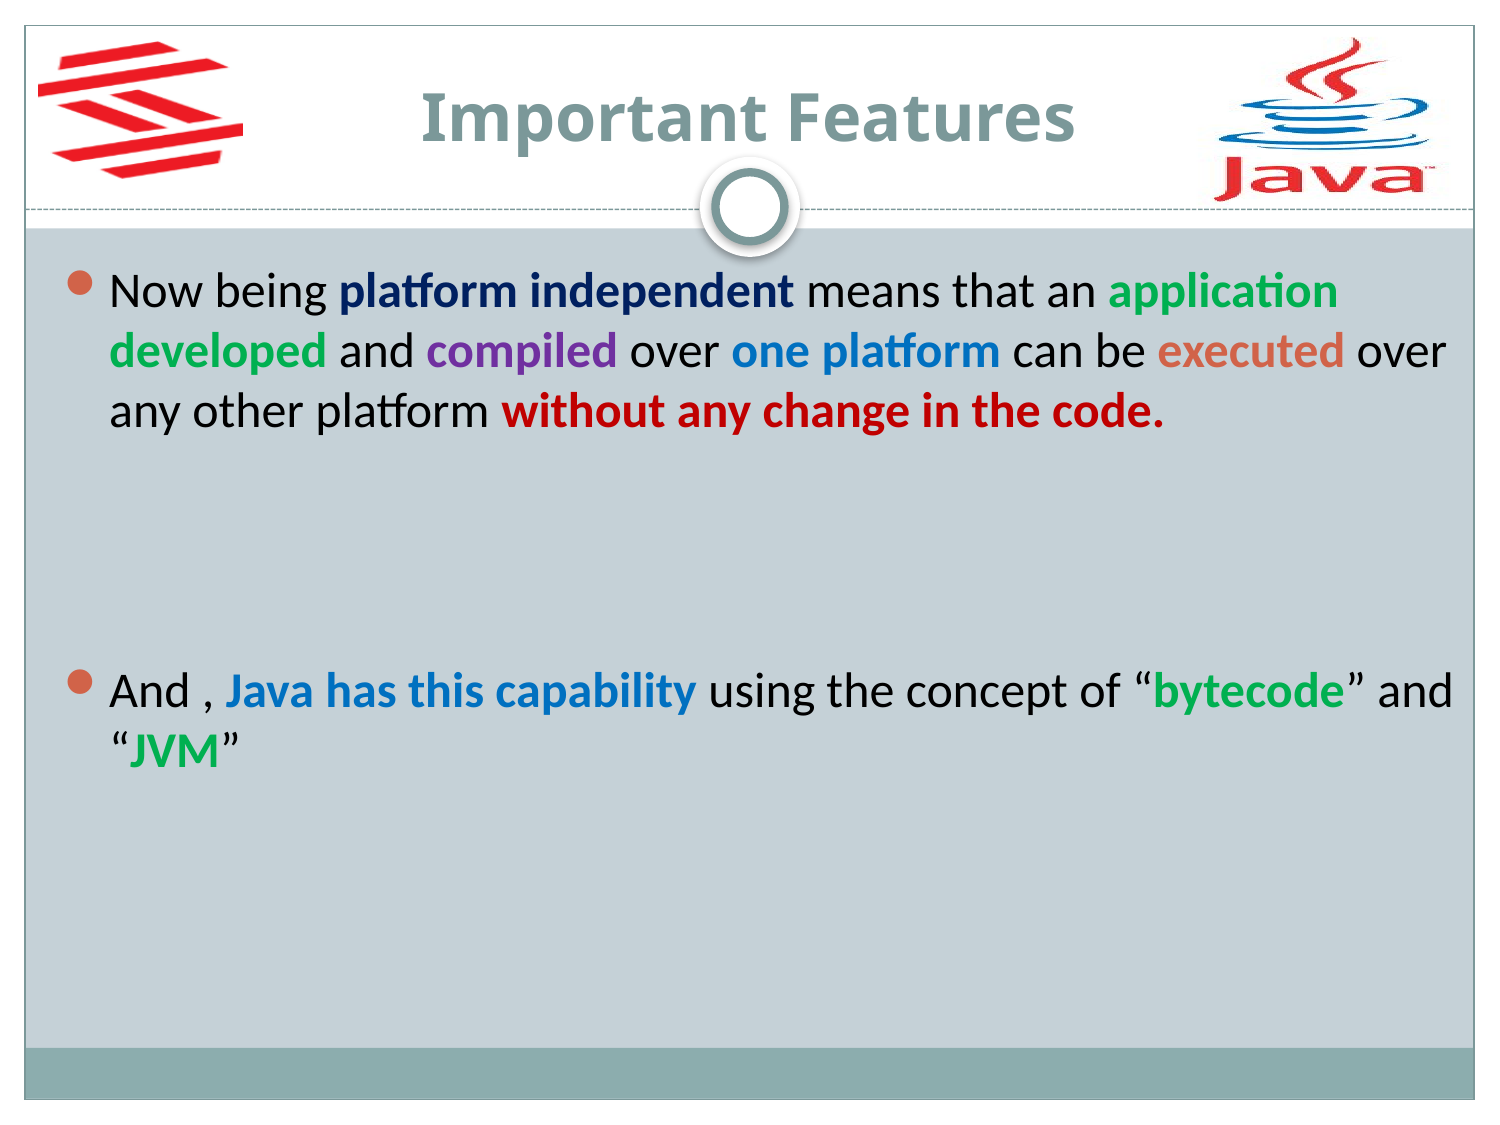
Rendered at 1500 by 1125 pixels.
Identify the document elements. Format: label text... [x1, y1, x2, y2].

picture [1163, 30, 1471, 209]
title Important Features [237, 37, 1157, 162]
list Now being platform independent means that an application developed and compiled over one platform can be executed over any other platform without any change in the code. And , Java has this capability using the concept of “bytecode” and “JVM” [49, 250, 1471, 1047]
picture [37, 40, 243, 185]
